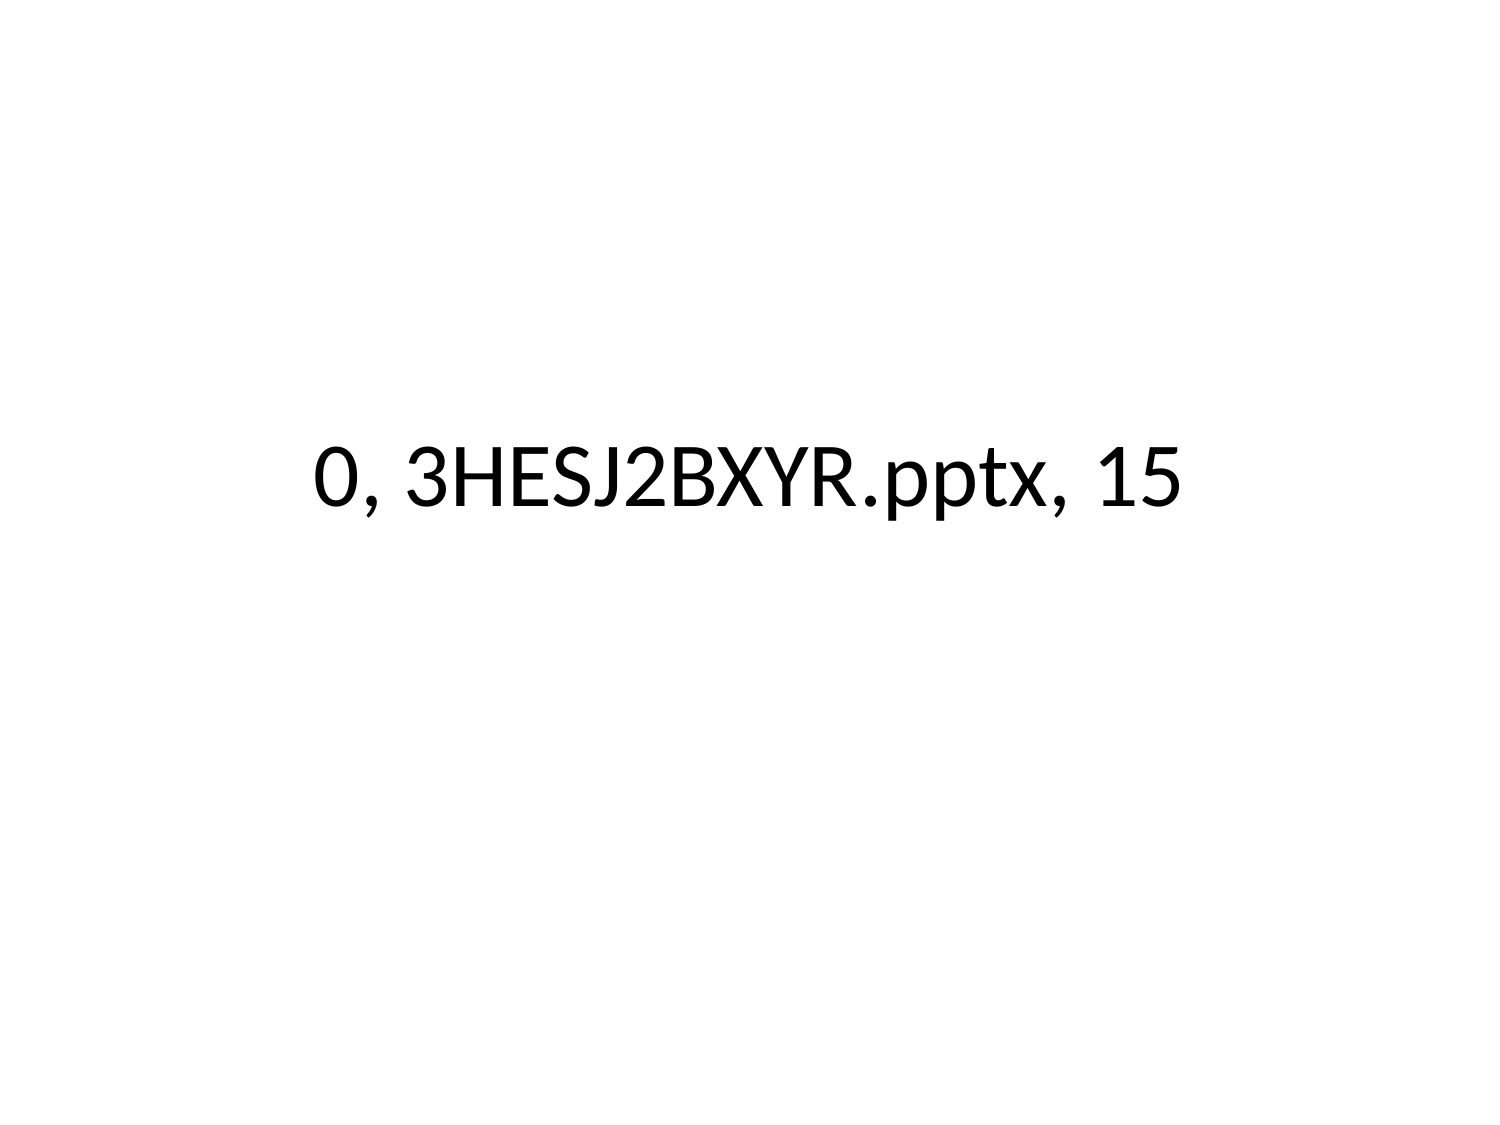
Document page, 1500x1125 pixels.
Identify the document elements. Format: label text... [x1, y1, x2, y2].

title 0, 3HESJ2BXYR.pptx, 15 [112, 349, 1388, 591]
